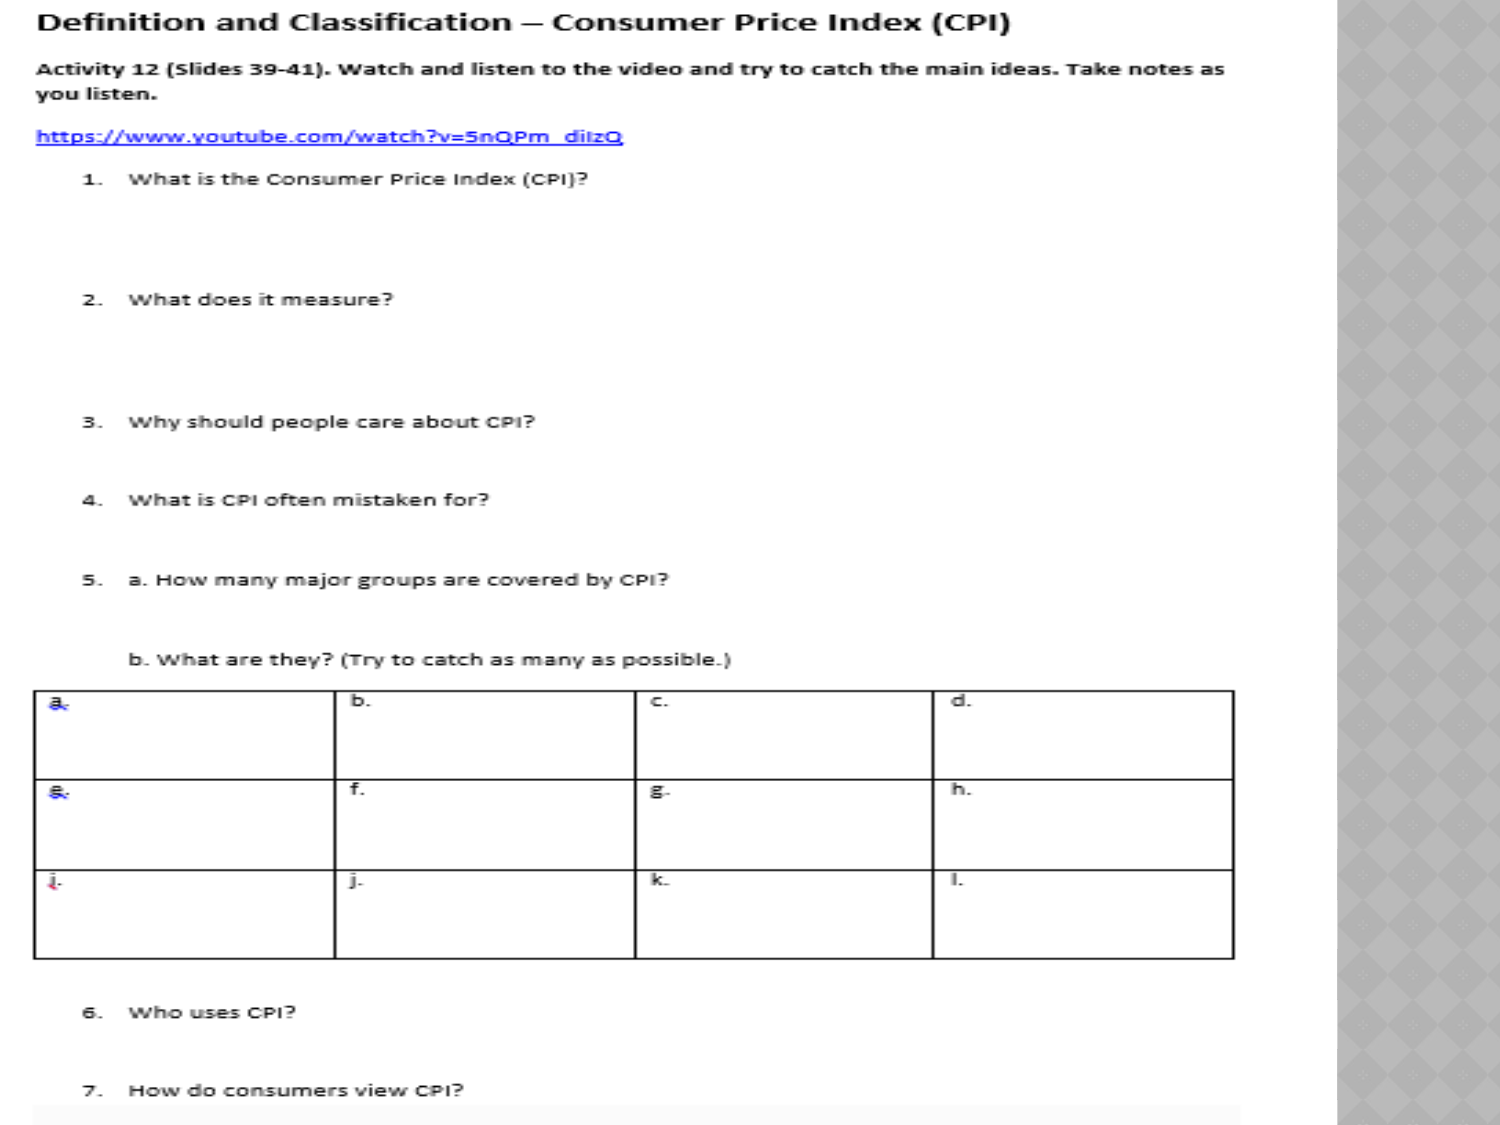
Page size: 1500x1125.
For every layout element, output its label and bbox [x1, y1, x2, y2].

picture [12, 0, 1288, 1125]
